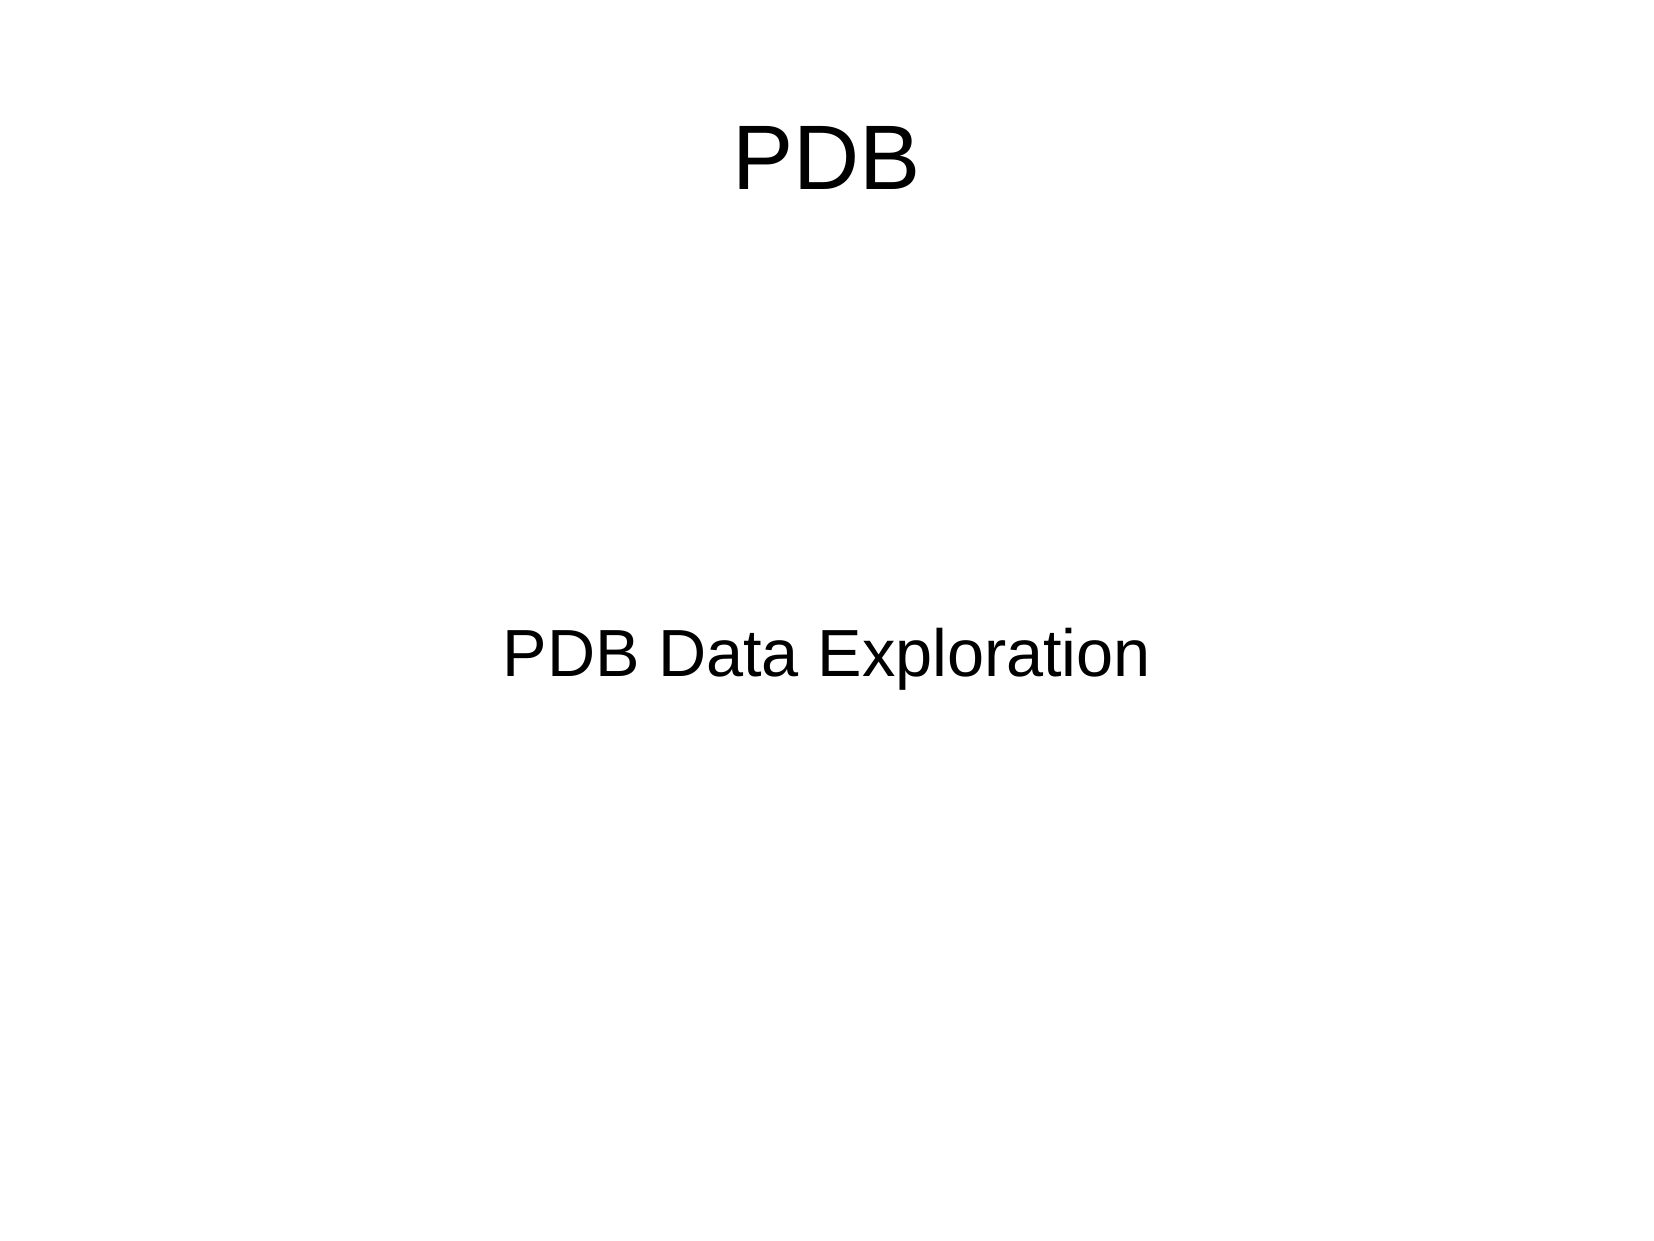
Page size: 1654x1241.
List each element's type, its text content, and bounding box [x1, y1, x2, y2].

text_box PDB Data Exploration [82, 290, 1571, 1010]
text_box PDB [82, 49, 1571, 257]
